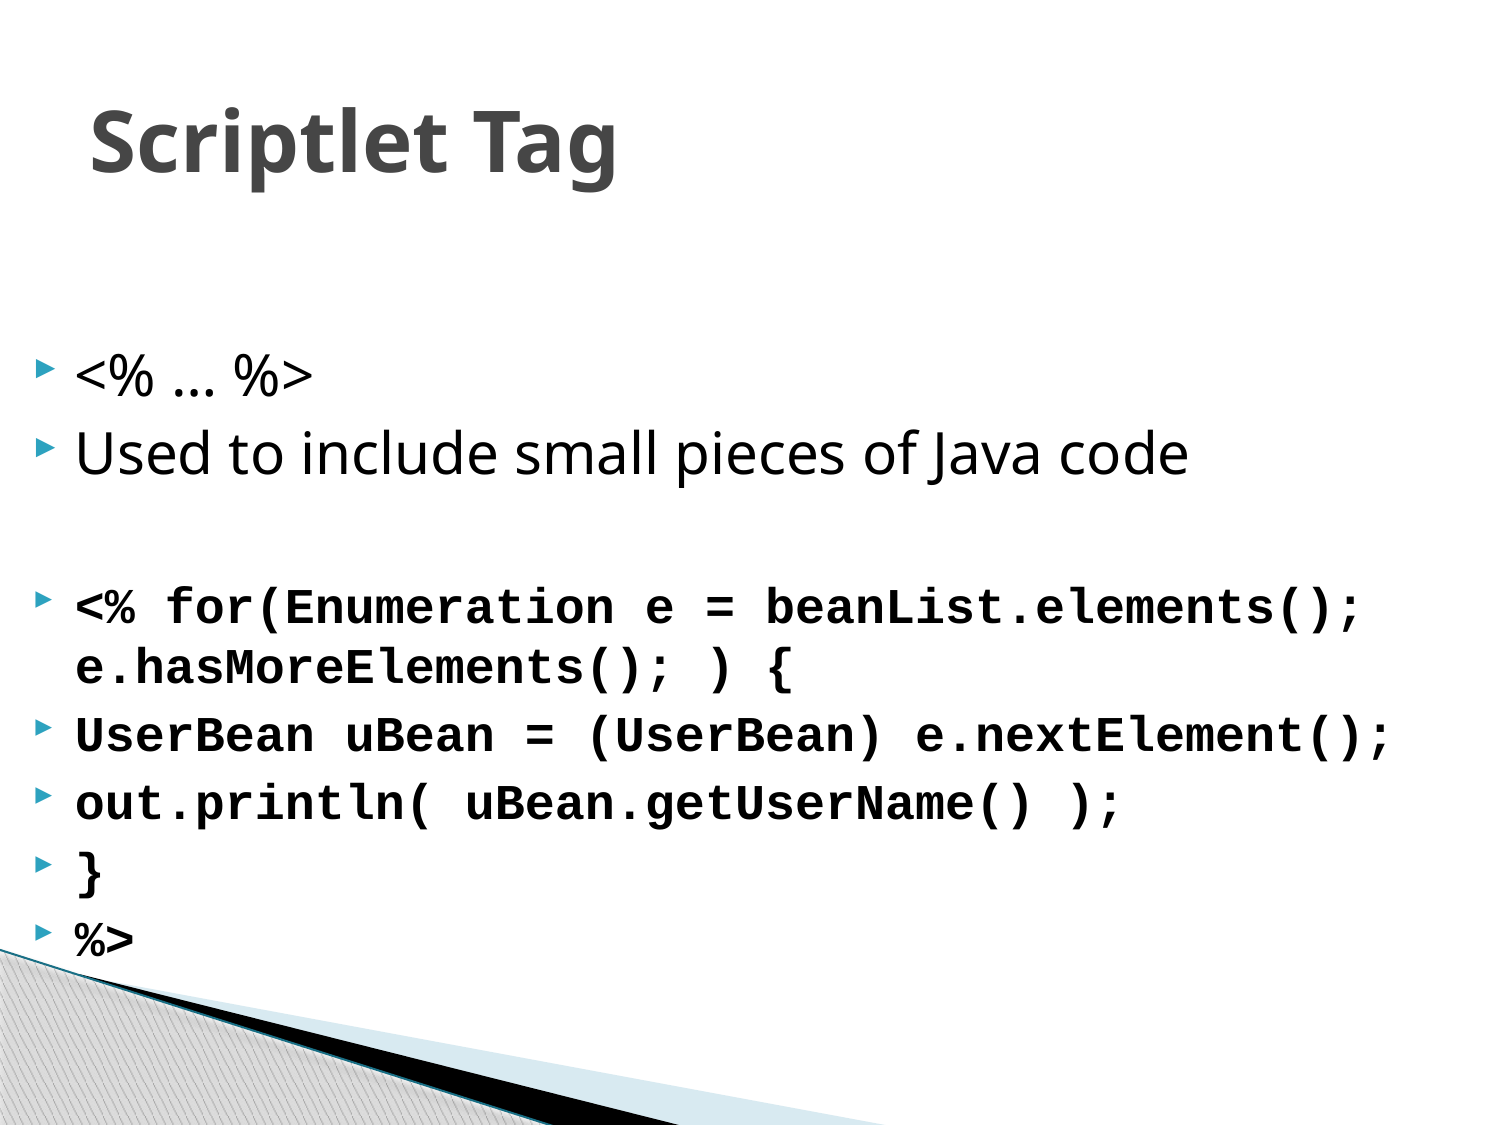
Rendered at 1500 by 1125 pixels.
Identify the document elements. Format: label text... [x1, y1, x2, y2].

title Scriptlet Tag [75, 45, 1425, 233]
list <% … %> Used to include small pieces of Java code <% for(Enumeration e = beanList.elements(); e.hasMoreElements(); ) { UserBean uBean = (UserBean) e.nextElement(); out.println( uBean.getUserName() ); } %> [0, 331, 1469, 1006]
